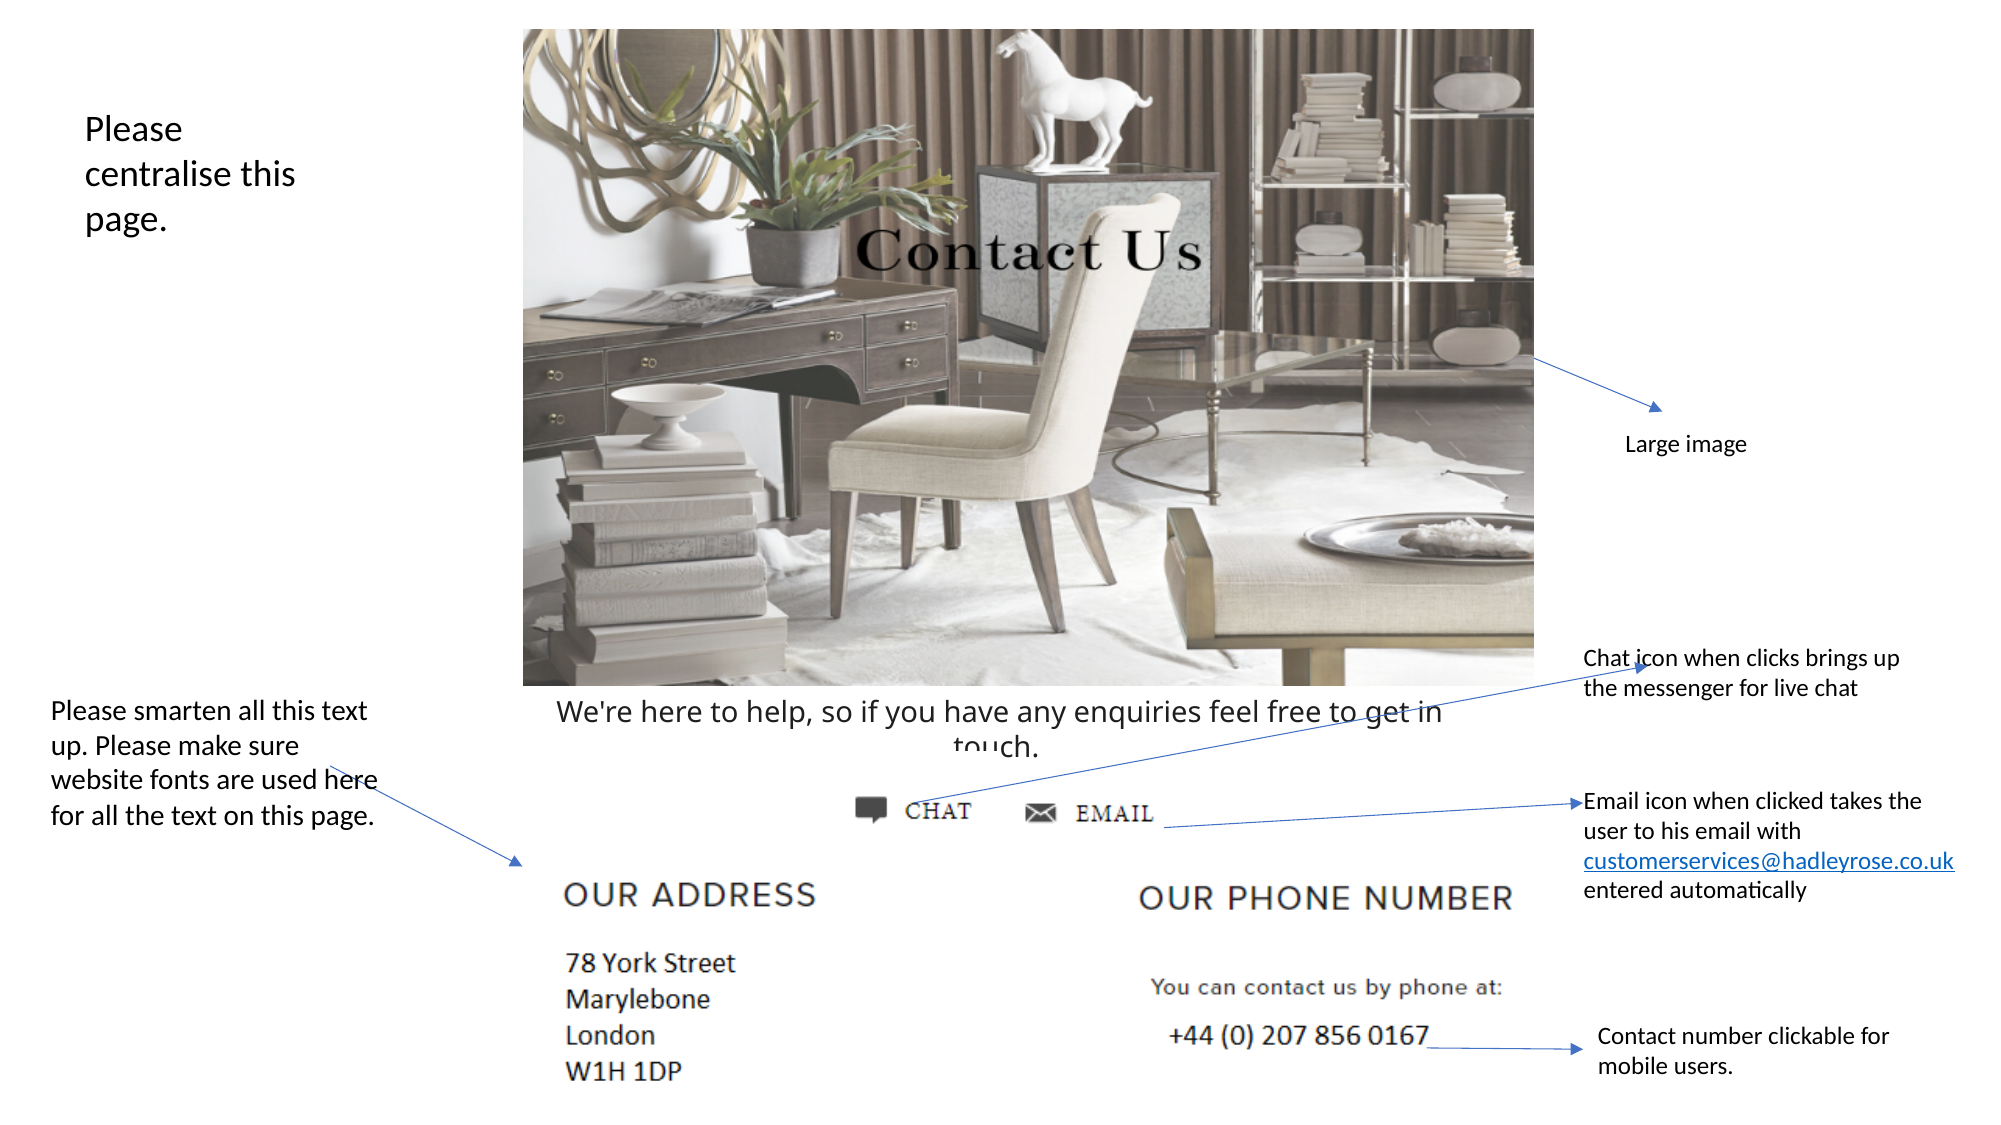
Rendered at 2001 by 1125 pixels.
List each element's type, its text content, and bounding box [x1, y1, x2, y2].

text_box Contact number clickable for mobile users. [1583, 1011, 1961, 1087]
text_box Chat icon when clicks brings up the messenger for live chat [1568, 633, 1947, 709]
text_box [330, 765, 523, 867]
text_box Please centralise this page. [70, 96, 331, 247]
text_box Email icon when clicked takes the user to his email with customerservices@hadleyrose.co.uk entered automatically [1568, 776, 1977, 912]
picture [826, 751, 1179, 851]
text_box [1534, 357, 1663, 412]
text_box Please smarten all this text up. Please make sure website fonts are used here for all the text on this page. [36, 683, 414, 839]
picture [523, 29, 1534, 687]
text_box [1164, 802, 1583, 828]
picture [1125, 866, 1534, 1103]
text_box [913, 665, 1648, 803]
picture [523, 850, 836, 1103]
text_box Large image [1610, 419, 1905, 465]
text_box We're here to help, so if you have any enquiries feel free to get in touch. [500, 686, 913, 771]
